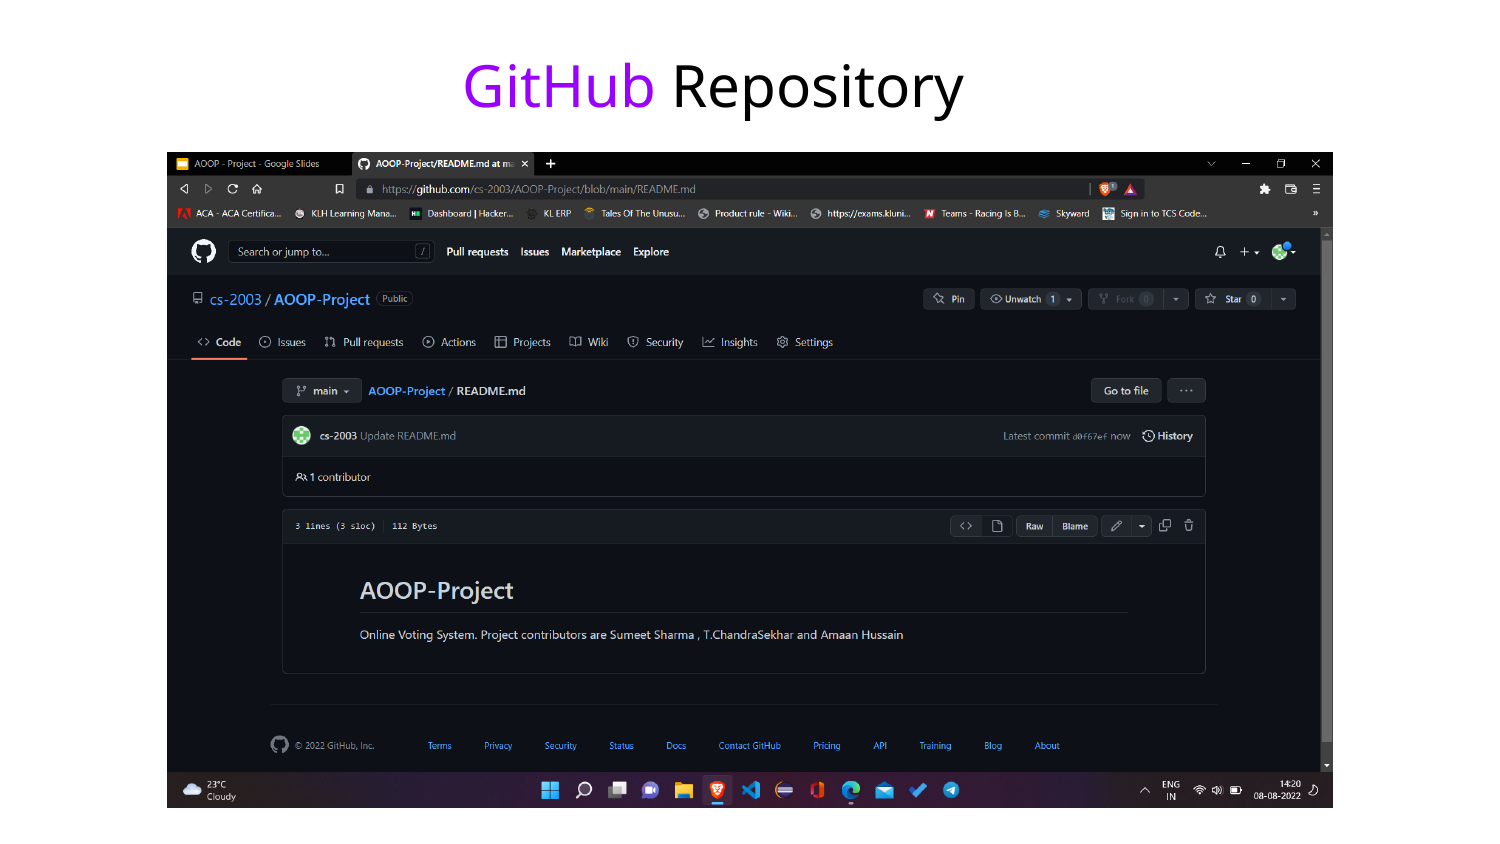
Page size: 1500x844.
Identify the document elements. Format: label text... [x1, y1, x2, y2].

picture [166, 152, 1333, 809]
text_box GitHub Repository [447, 33, 1011, 134]
